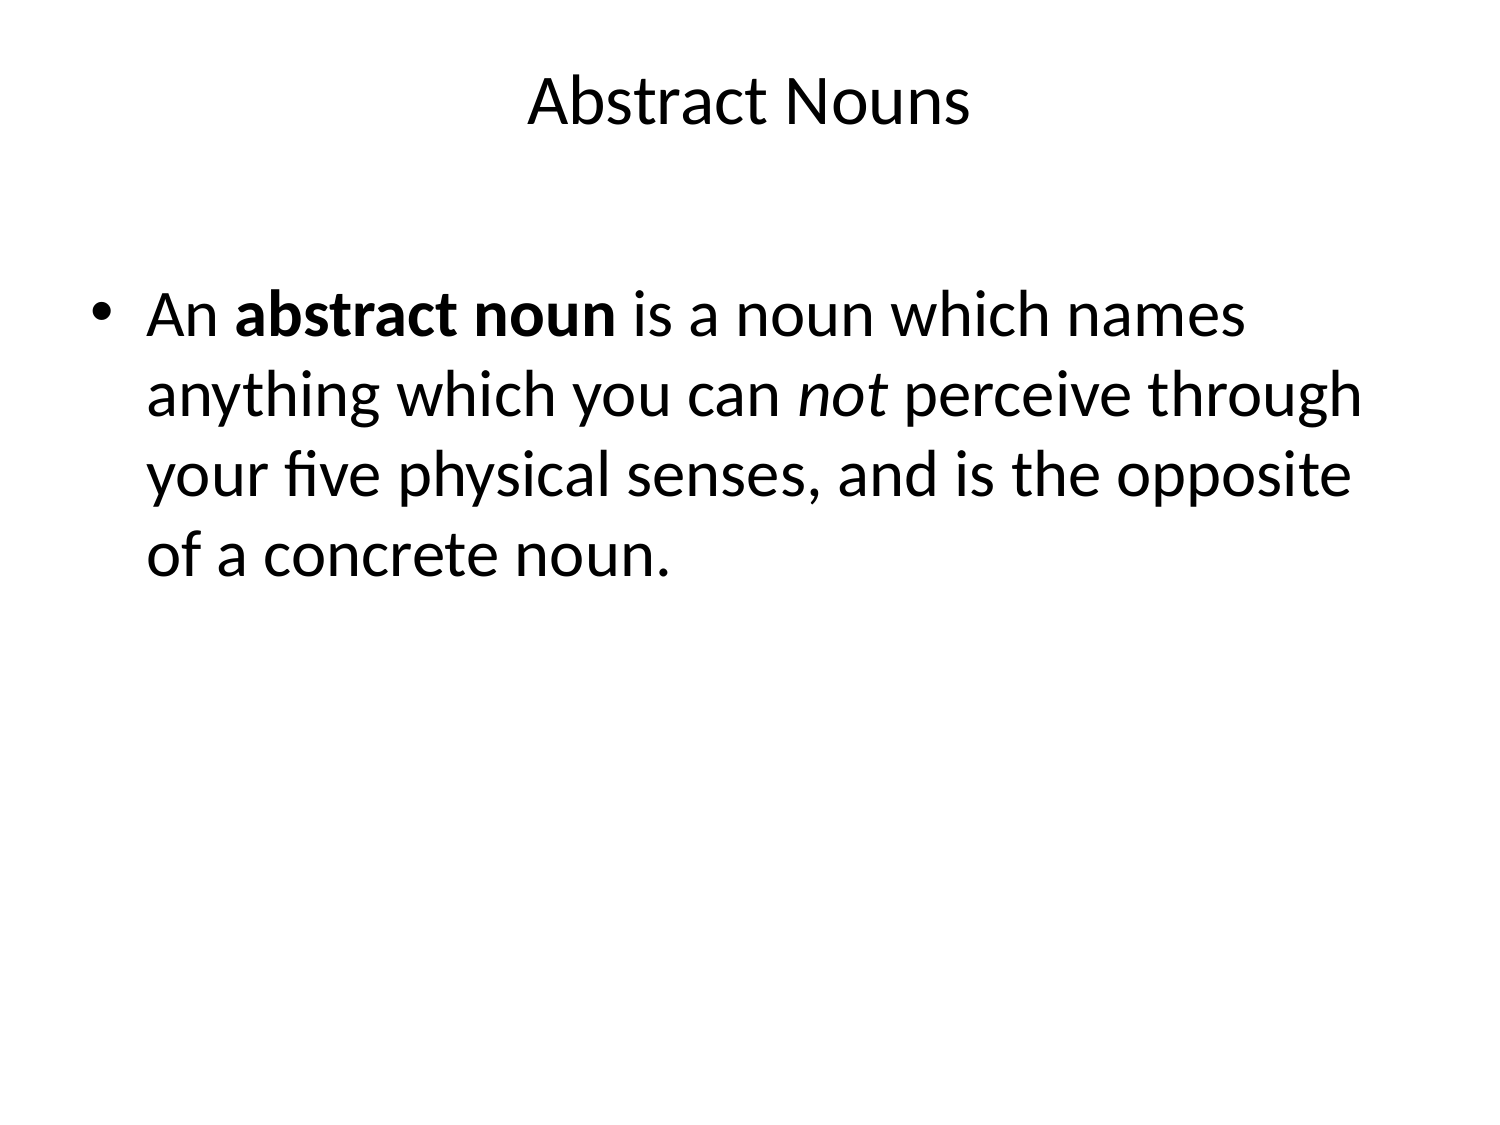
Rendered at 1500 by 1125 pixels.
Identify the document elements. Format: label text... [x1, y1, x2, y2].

list An abstract noun is a noun which names anything which you can not perceive through your five physical senses, and is the opposite of a concrete noun. [75, 262, 1425, 1005]
title Abstract Nouns [75, 45, 1425, 233]
